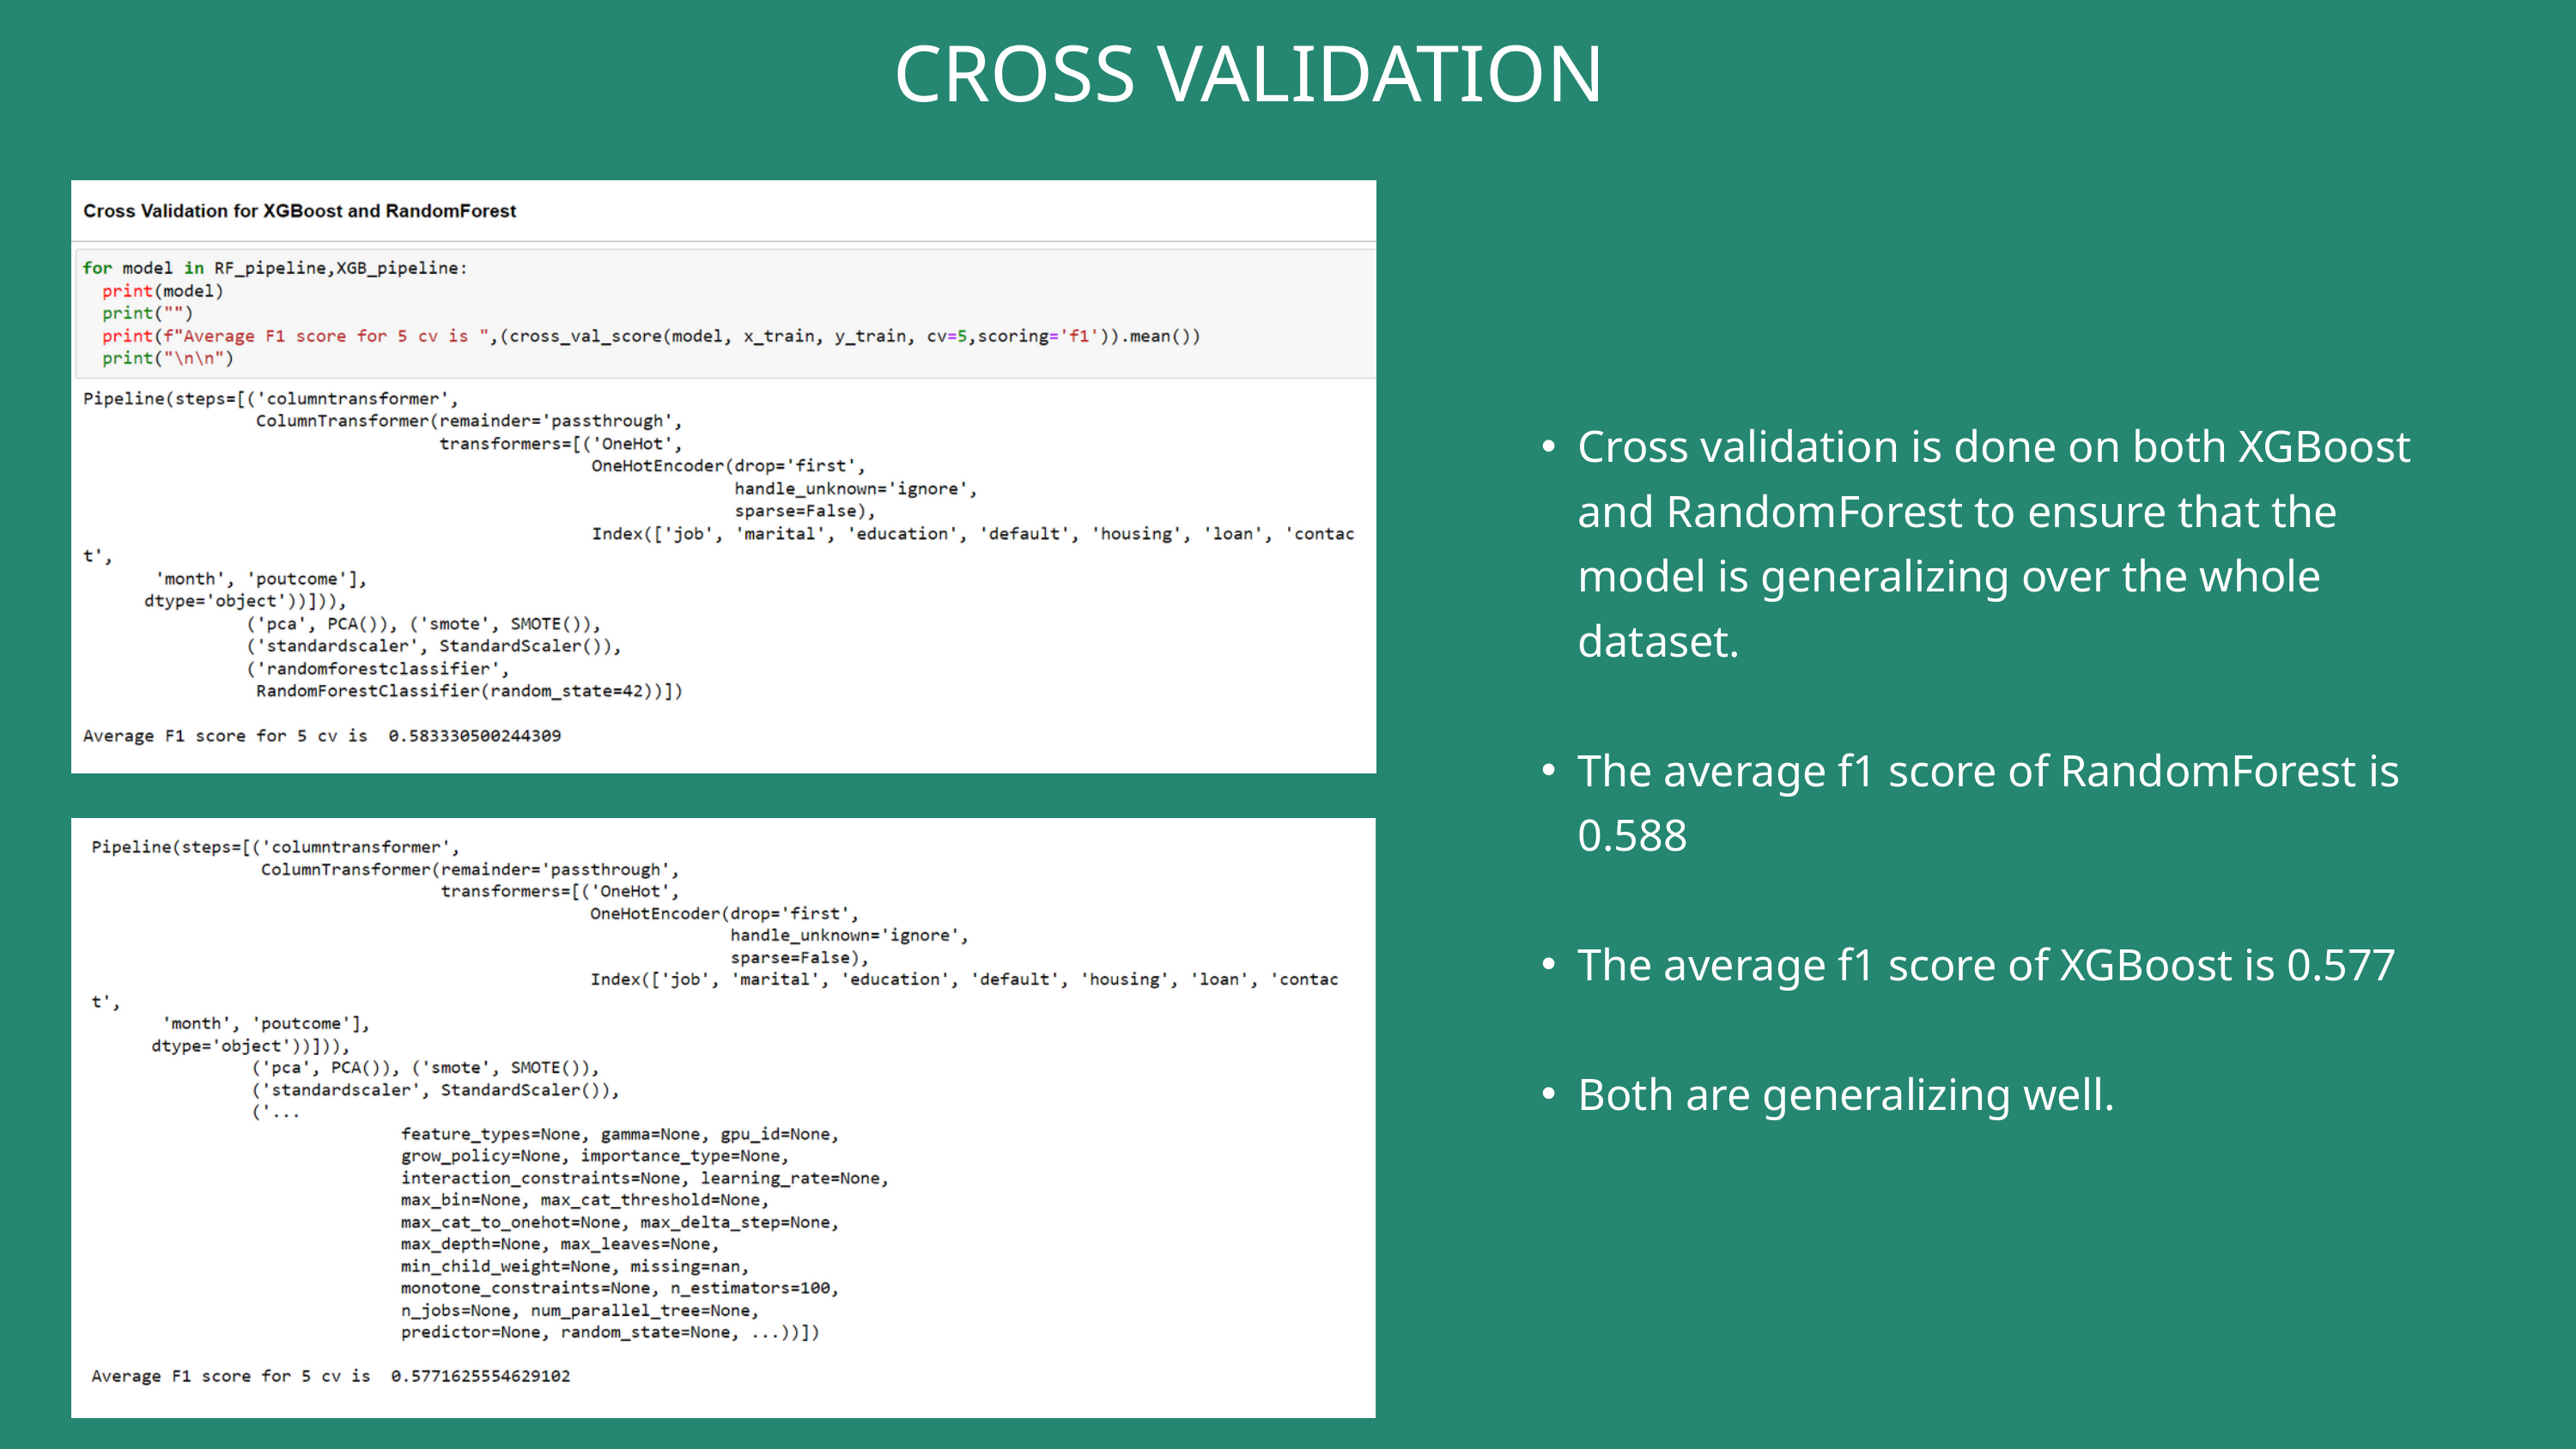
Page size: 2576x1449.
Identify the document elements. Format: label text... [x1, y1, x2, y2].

text_box CROSS VALIDATION [278, 24, 2241, 118]
text_box Cross validation is done on both XGBoost and RandomForest to ensure that the model is generalizing over the whole dataset. The average f1 score of RandomForest is 0.588 The average f1 score of XGBoost is 0.577 Both are generalizing well. [1504, 406, 2470, 1119]
picture [70, 180, 1376, 773]
picture [70, 818, 1376, 1418]
